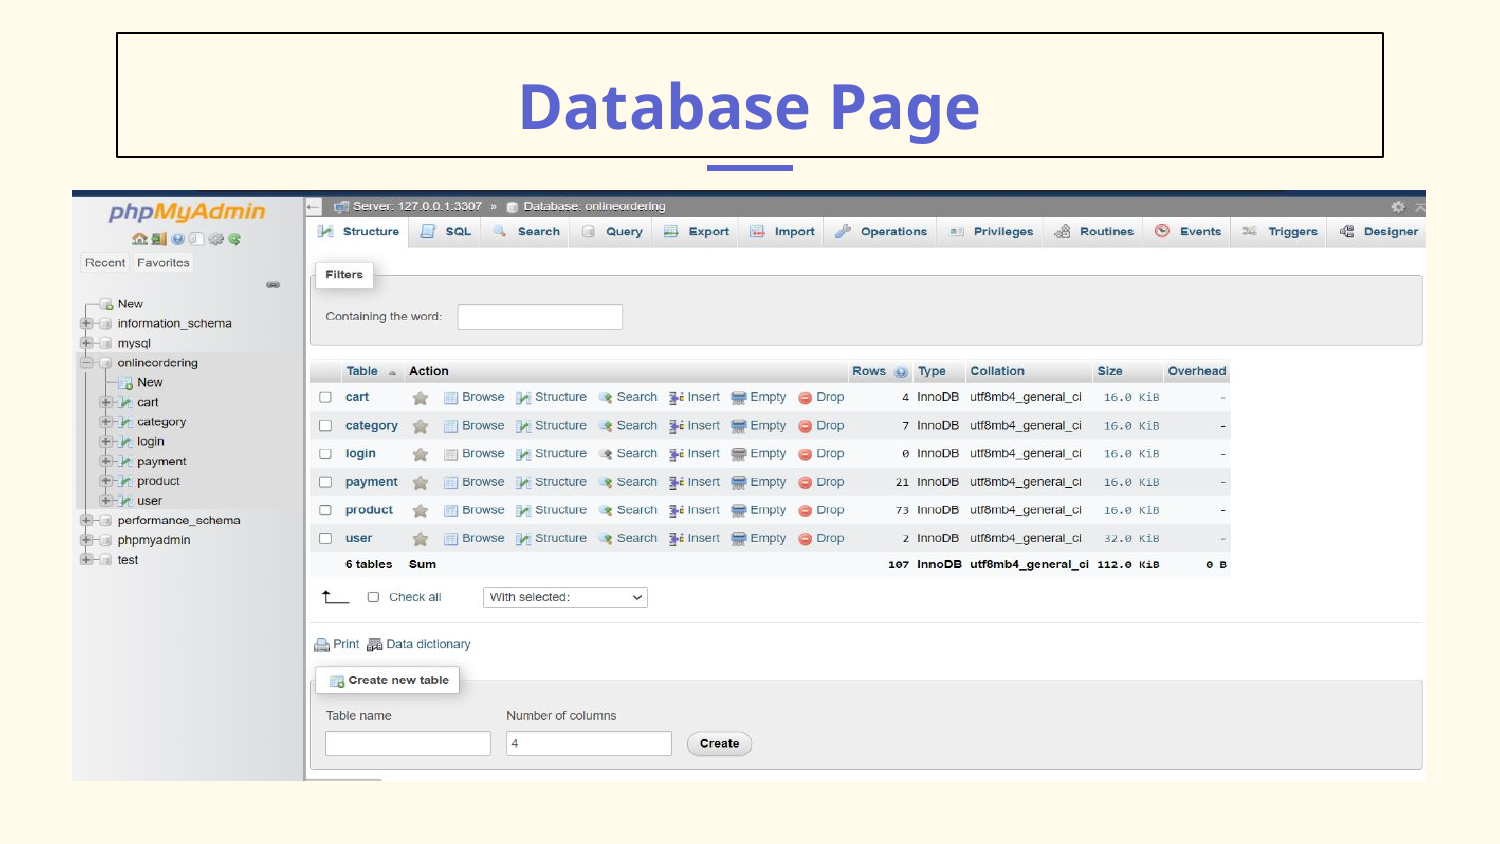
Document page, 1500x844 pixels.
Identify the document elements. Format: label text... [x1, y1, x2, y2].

title Database Page [116, 33, 1383, 157]
picture [72, 190, 1426, 782]
